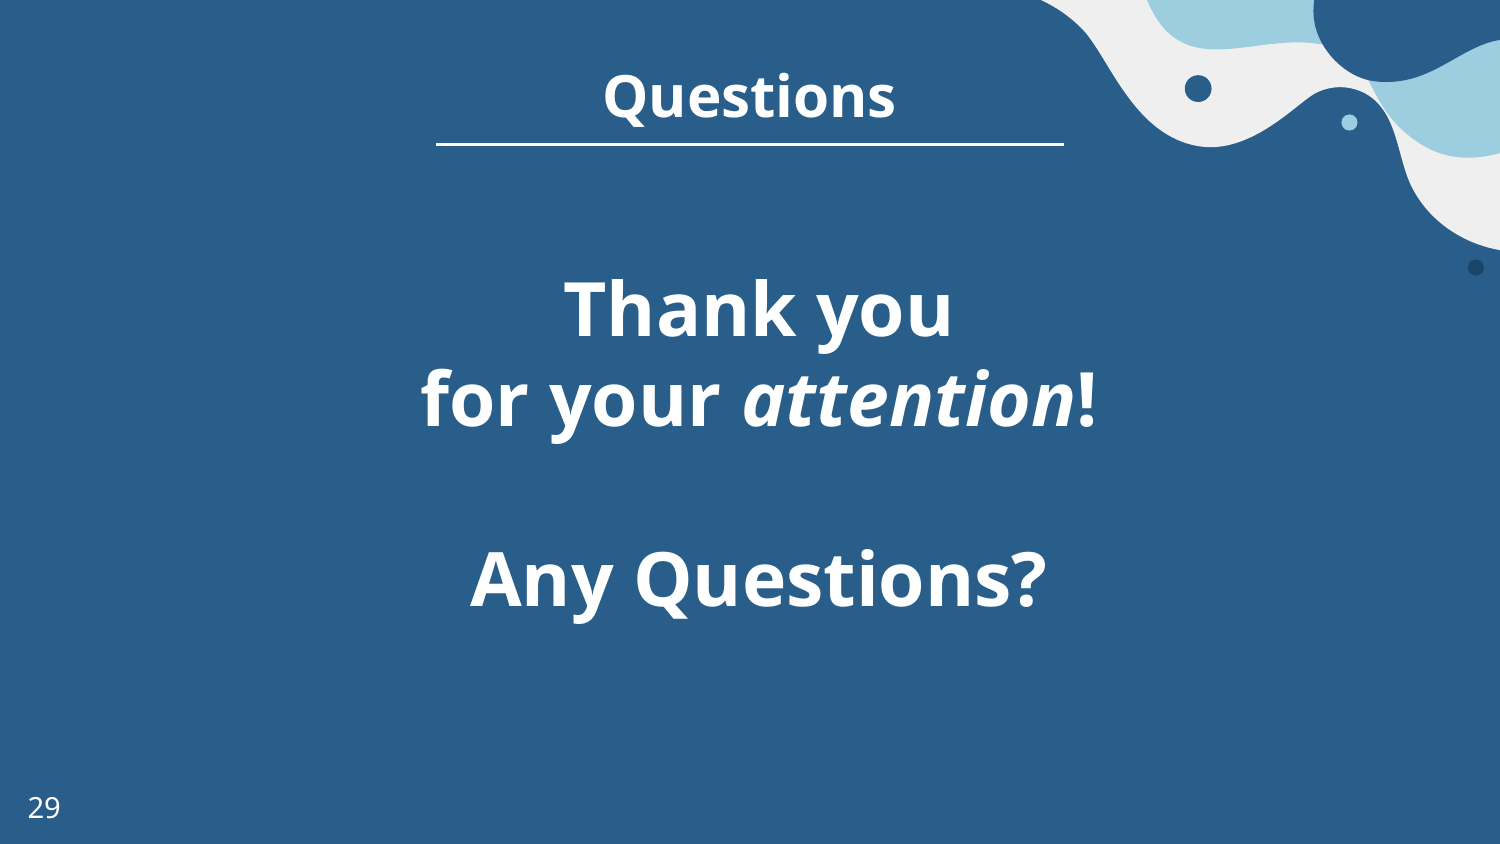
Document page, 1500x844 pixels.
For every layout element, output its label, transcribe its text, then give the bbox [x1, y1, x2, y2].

text_box 29 [0, 770, 89, 844]
title Questions [466, 0, 1033, 143]
text_box Thank you for your attention! Any Questions? [88, 155, 1412, 729]
